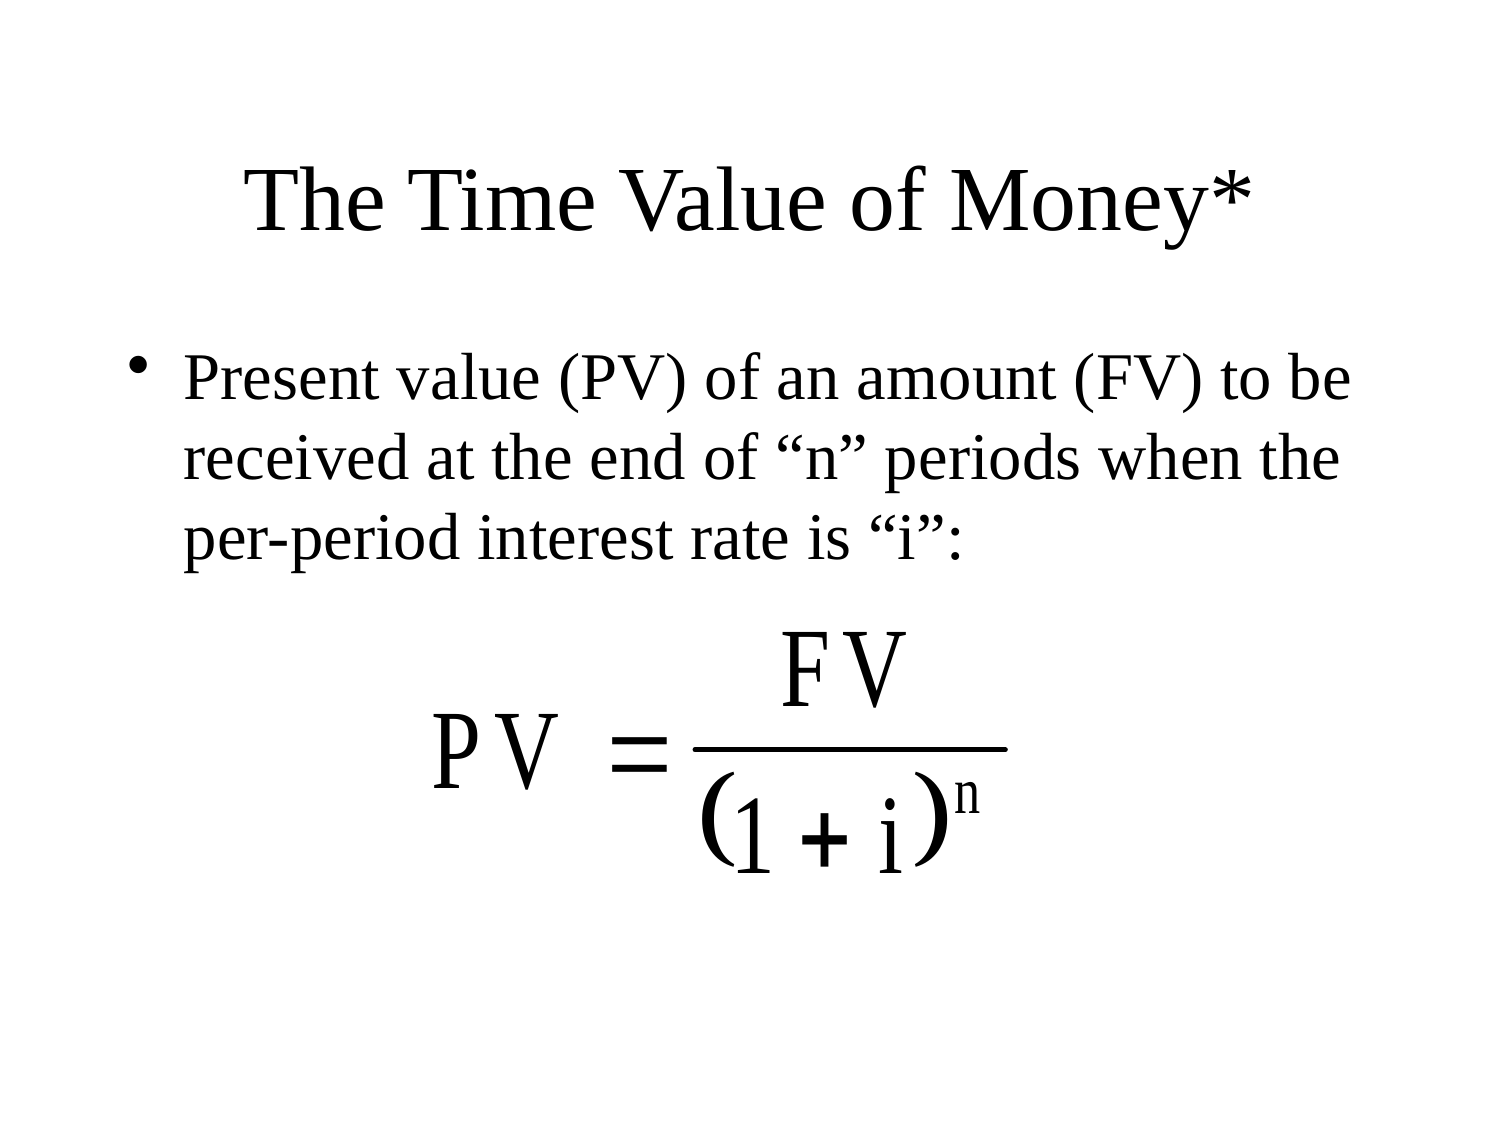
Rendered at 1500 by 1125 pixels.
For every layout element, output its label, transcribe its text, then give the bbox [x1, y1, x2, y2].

title The Time Value of Money* [112, 99, 1388, 288]
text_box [412, 599, 1026, 912]
list Present value (PV) of an amount (FV) to be received at the end of “n” periods when the per-period interest rate is “i”: [112, 324, 1388, 601]
